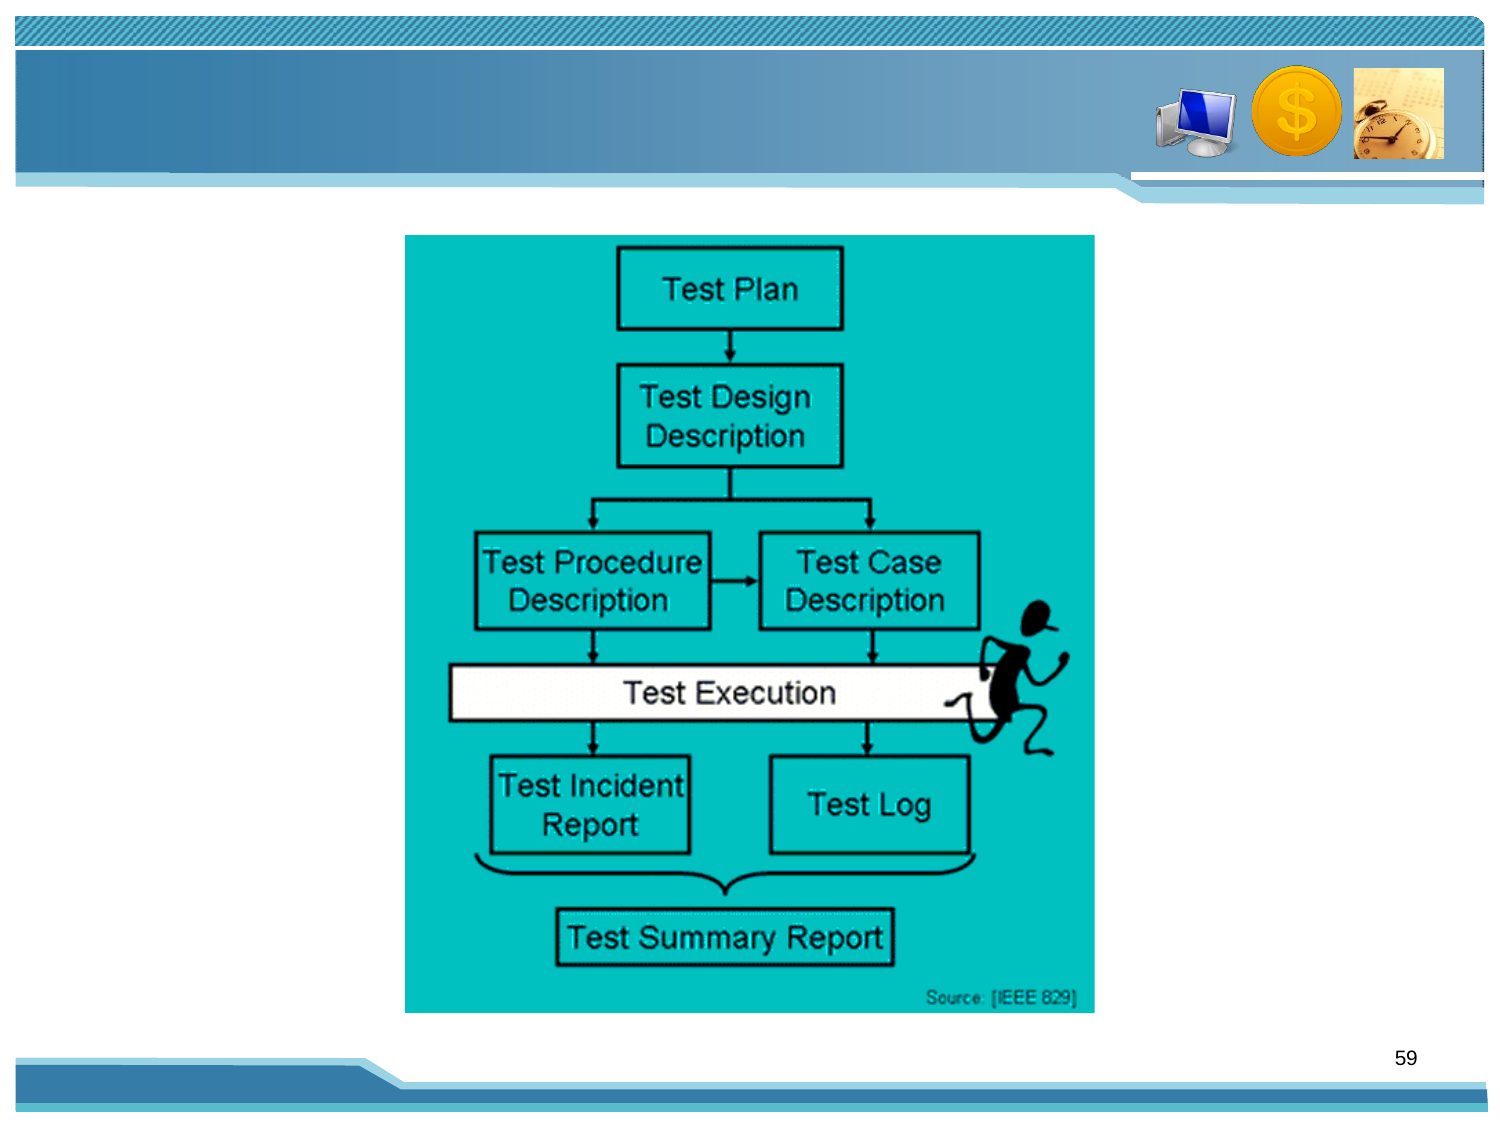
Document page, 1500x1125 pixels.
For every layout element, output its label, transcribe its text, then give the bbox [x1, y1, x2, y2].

slide_number 58 [1390, 1044, 1422, 1125]
picture [15, 16, 1485, 46]
picture [15, 50, 1485, 188]
text_box [405, 235, 1095, 1013]
